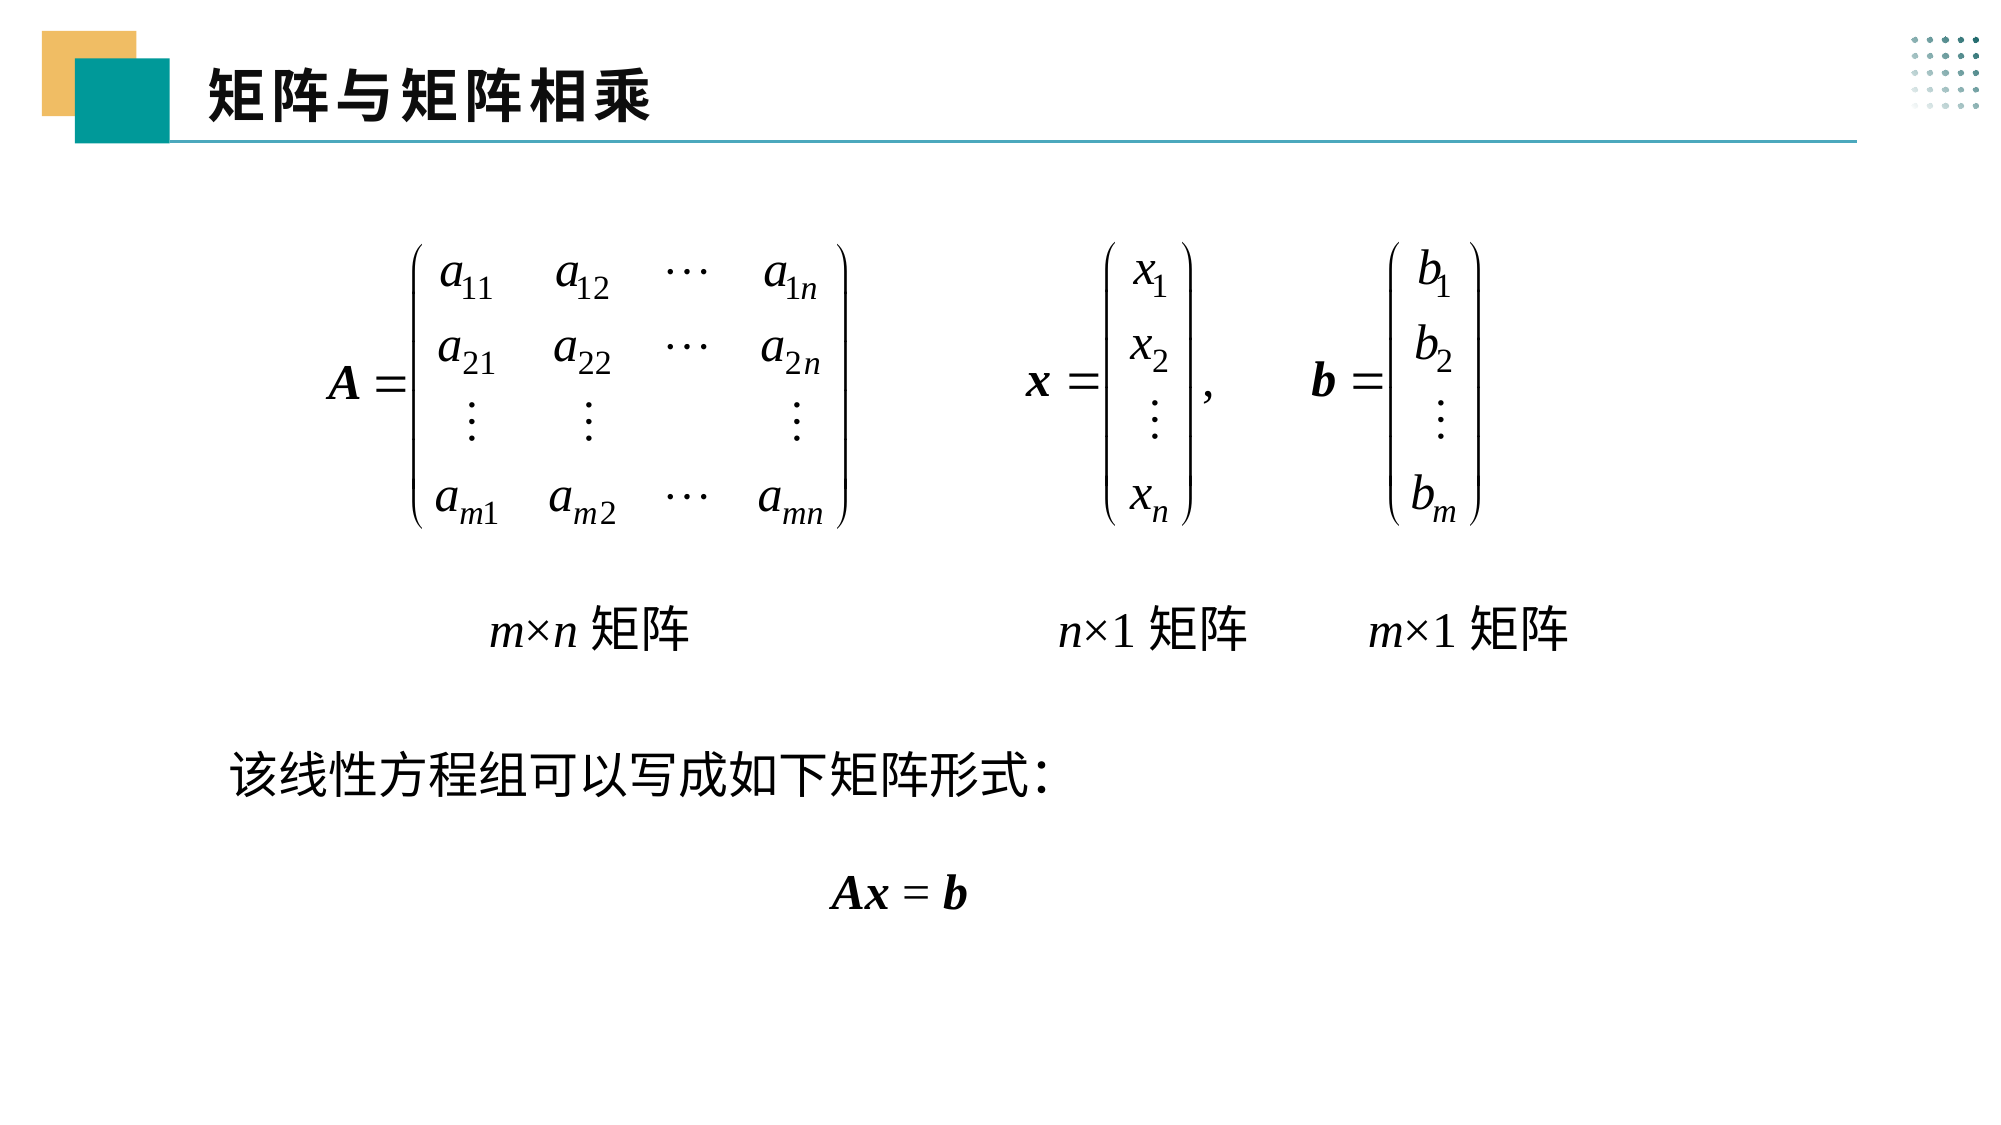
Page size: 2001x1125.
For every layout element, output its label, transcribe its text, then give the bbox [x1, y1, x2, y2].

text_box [89, 51, 856, 143]
text_box m×1矩阵 [1353, 590, 1605, 666]
text_box n×1矩阵 [1043, 590, 1295, 666]
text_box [1018, 236, 1490, 533]
text_box 该线性方程组可以写成如下矩阵形式： [213, 735, 1193, 811]
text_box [320, 239, 856, 535]
text_box Ax = b [504, 852, 1295, 928]
text_box m×n矩阵 [474, 590, 726, 666]
